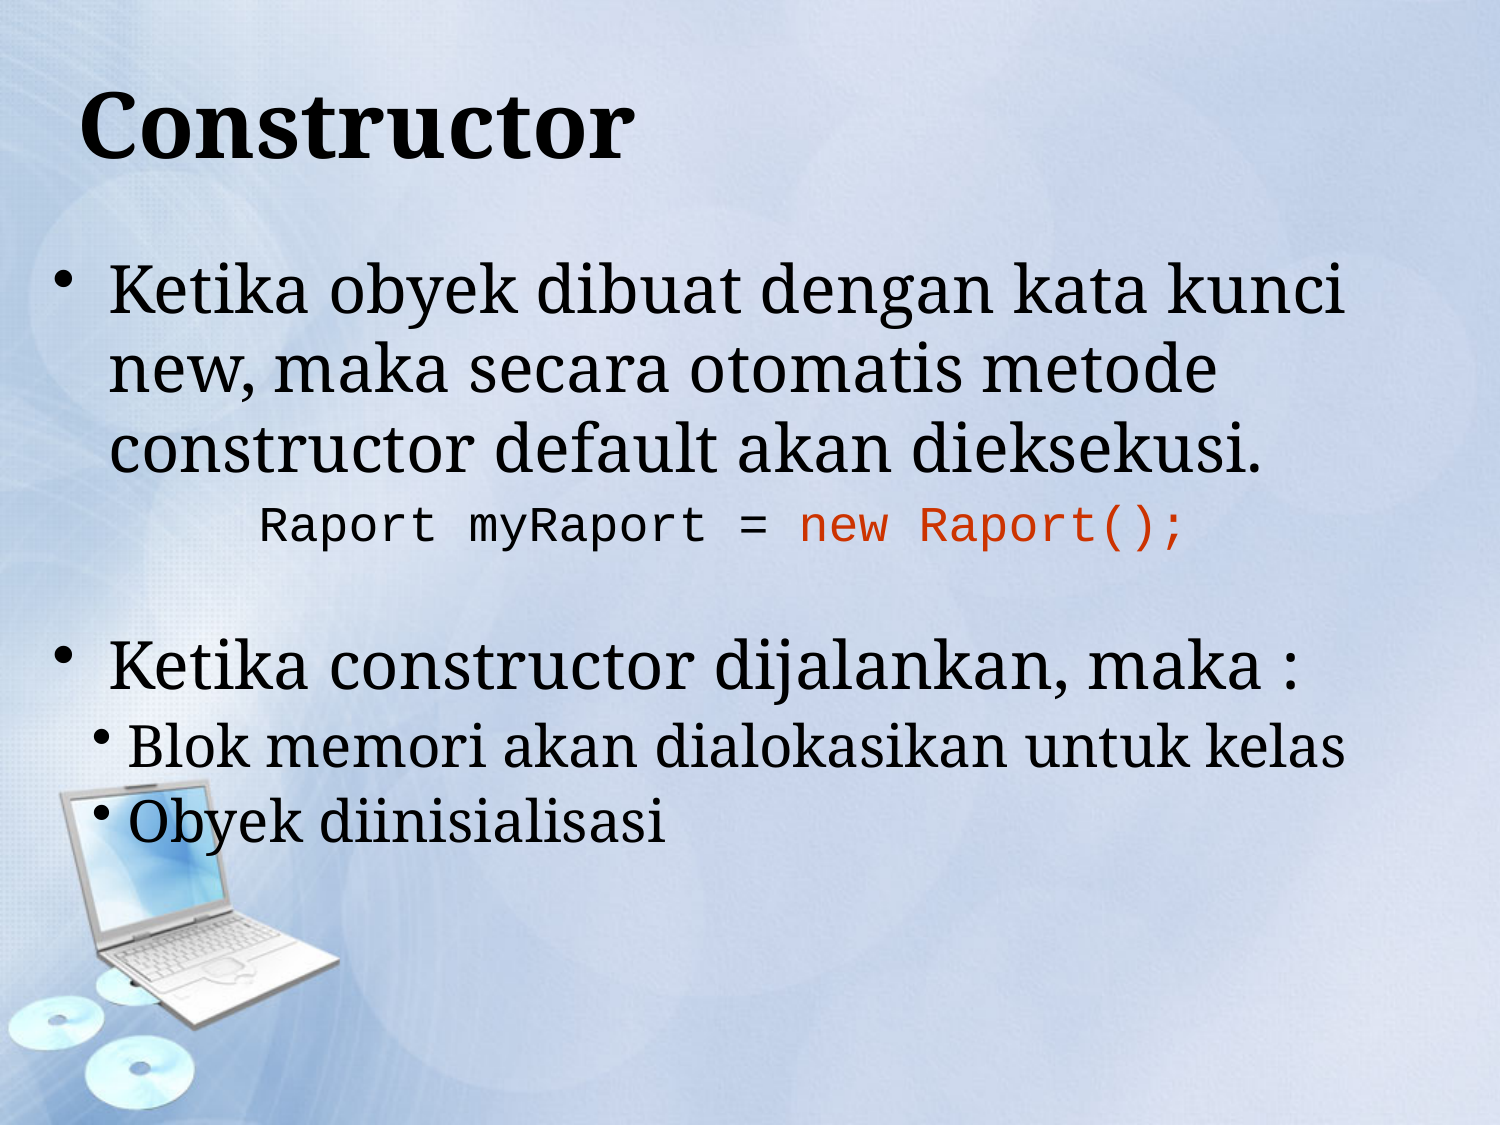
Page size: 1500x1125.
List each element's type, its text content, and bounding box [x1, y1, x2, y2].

title Constructor [62, 28, 1454, 217]
text_box Ketika obyek dibuat dengan kata kunci new, maka secara otomatis metode constructor default akan dieksekusi. Raport myRaport = new Raport(); Ketika constructor dijalankan, maka : Blok memori akan dialokasikan untuk kelas Obyek diinisialisasi [37, 238, 1469, 949]
picture [0, 0, 1500, 1125]
